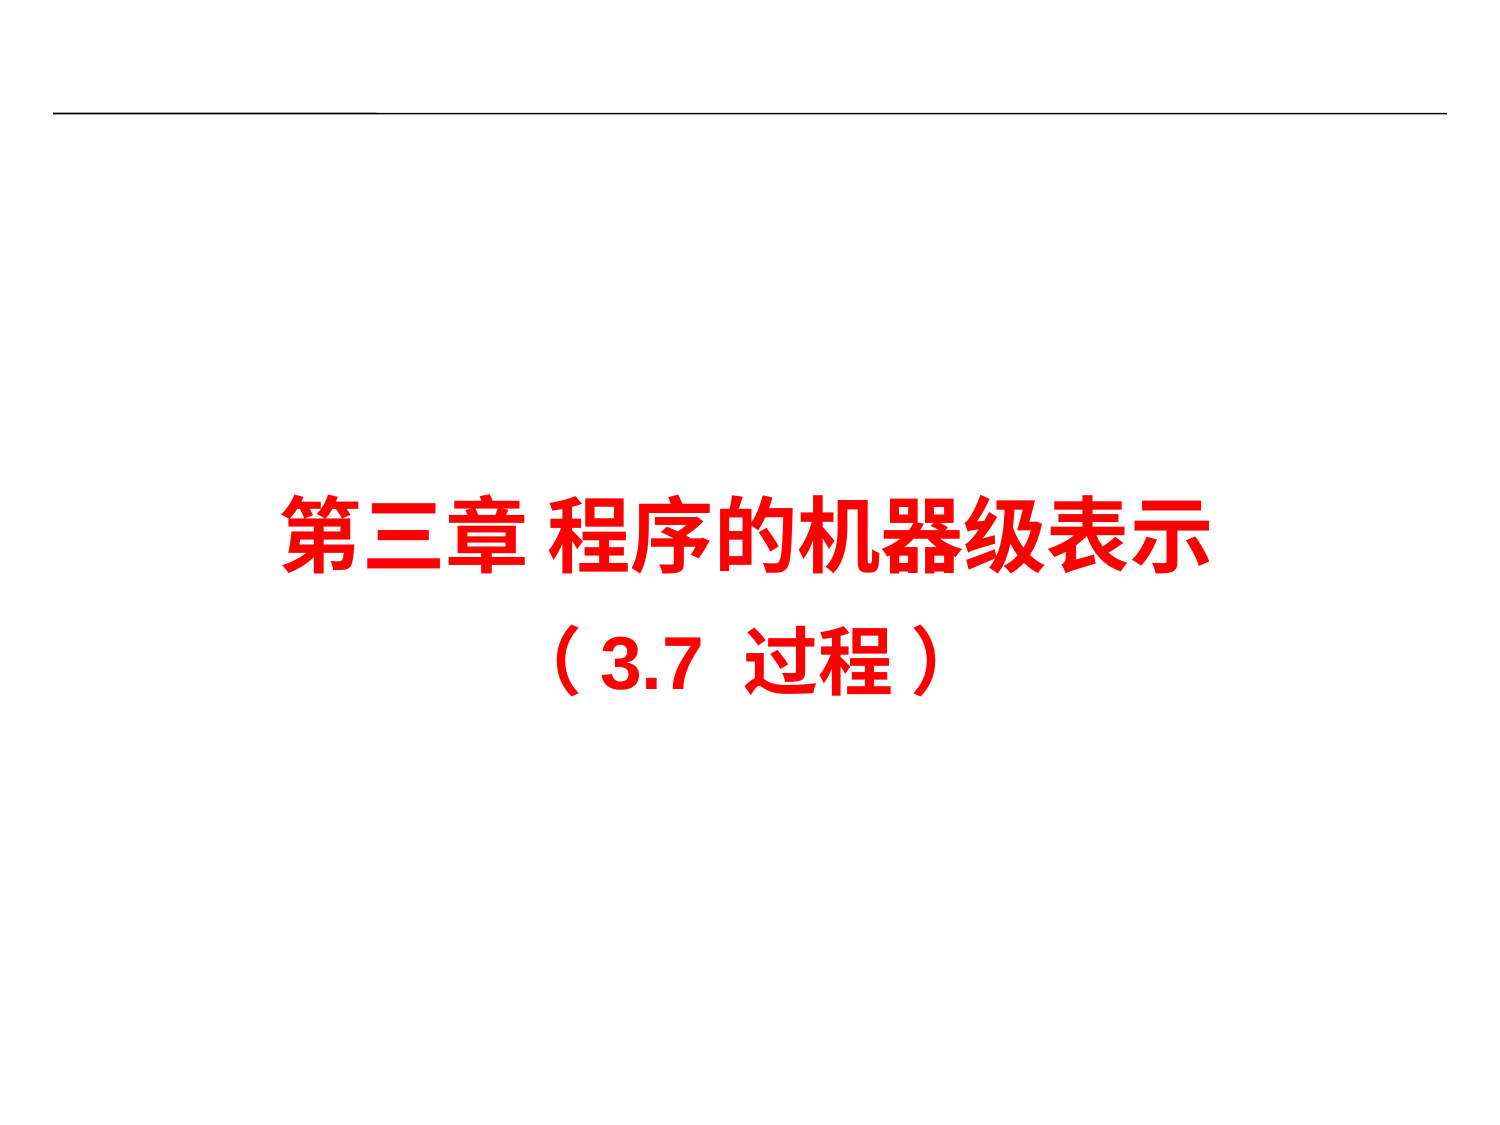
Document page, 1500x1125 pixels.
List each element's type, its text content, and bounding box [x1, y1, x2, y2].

title 第三章 程序的机器级表示 （3.7 过程 ） [77, 33, 1415, 1014]
